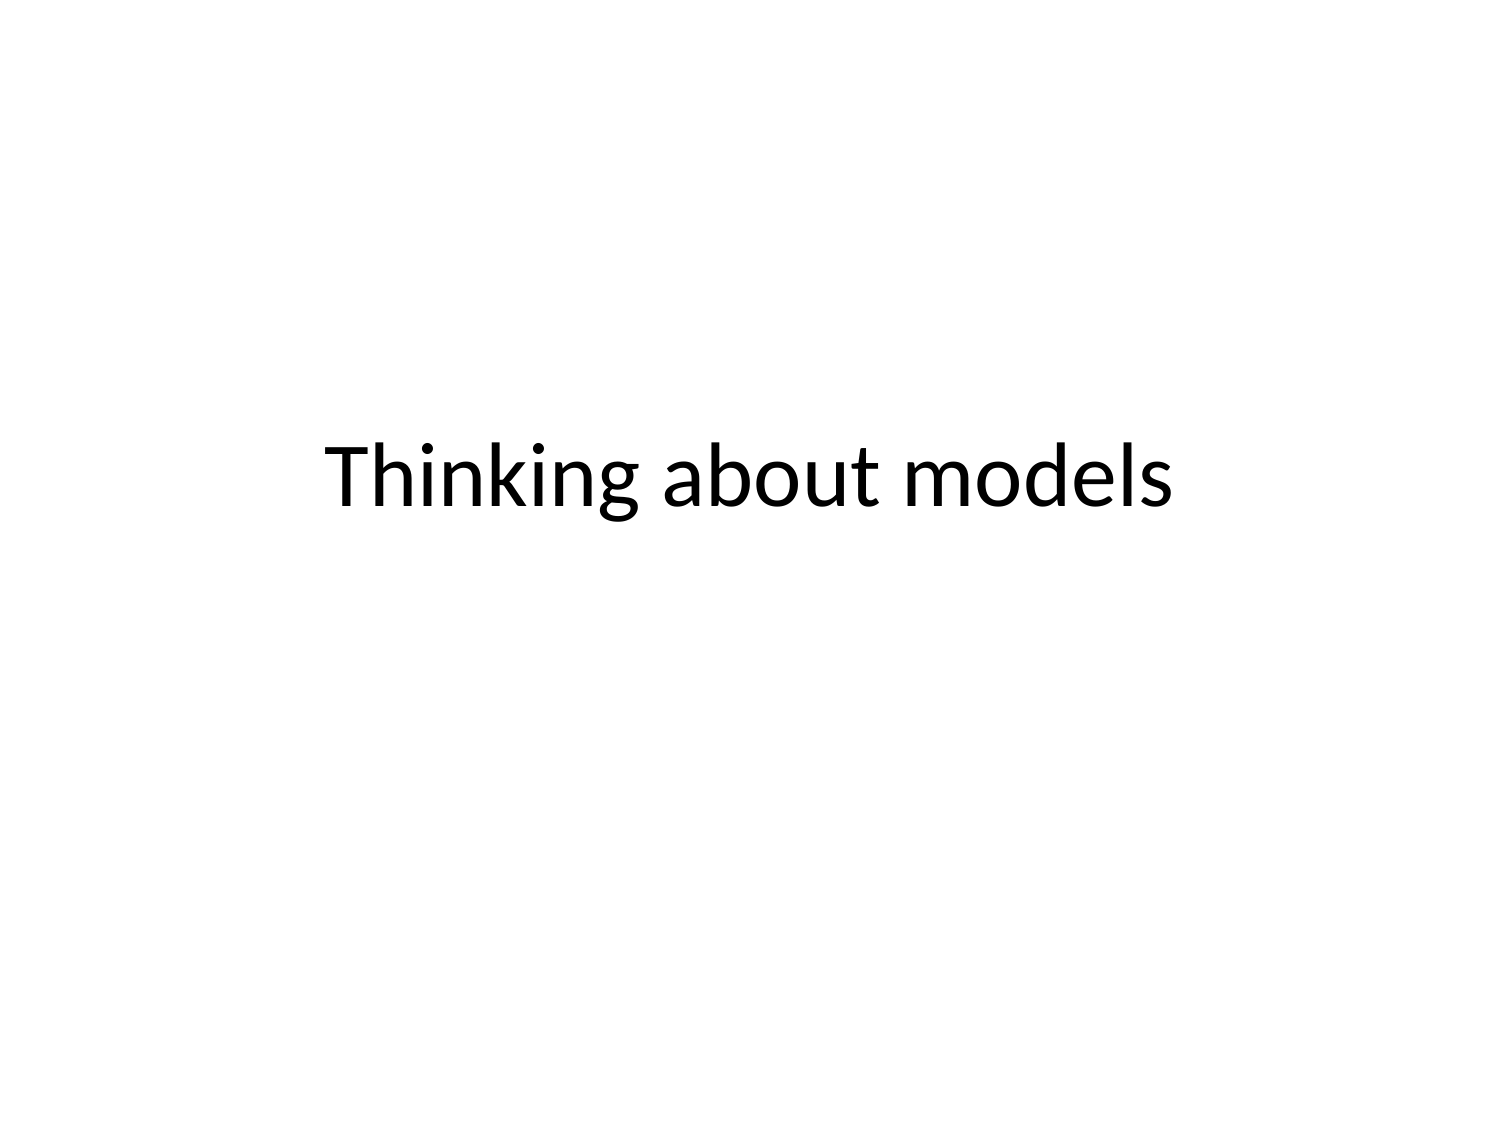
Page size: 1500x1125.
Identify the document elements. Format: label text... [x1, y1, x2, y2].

title Thinking about models [112, 349, 1388, 591]
